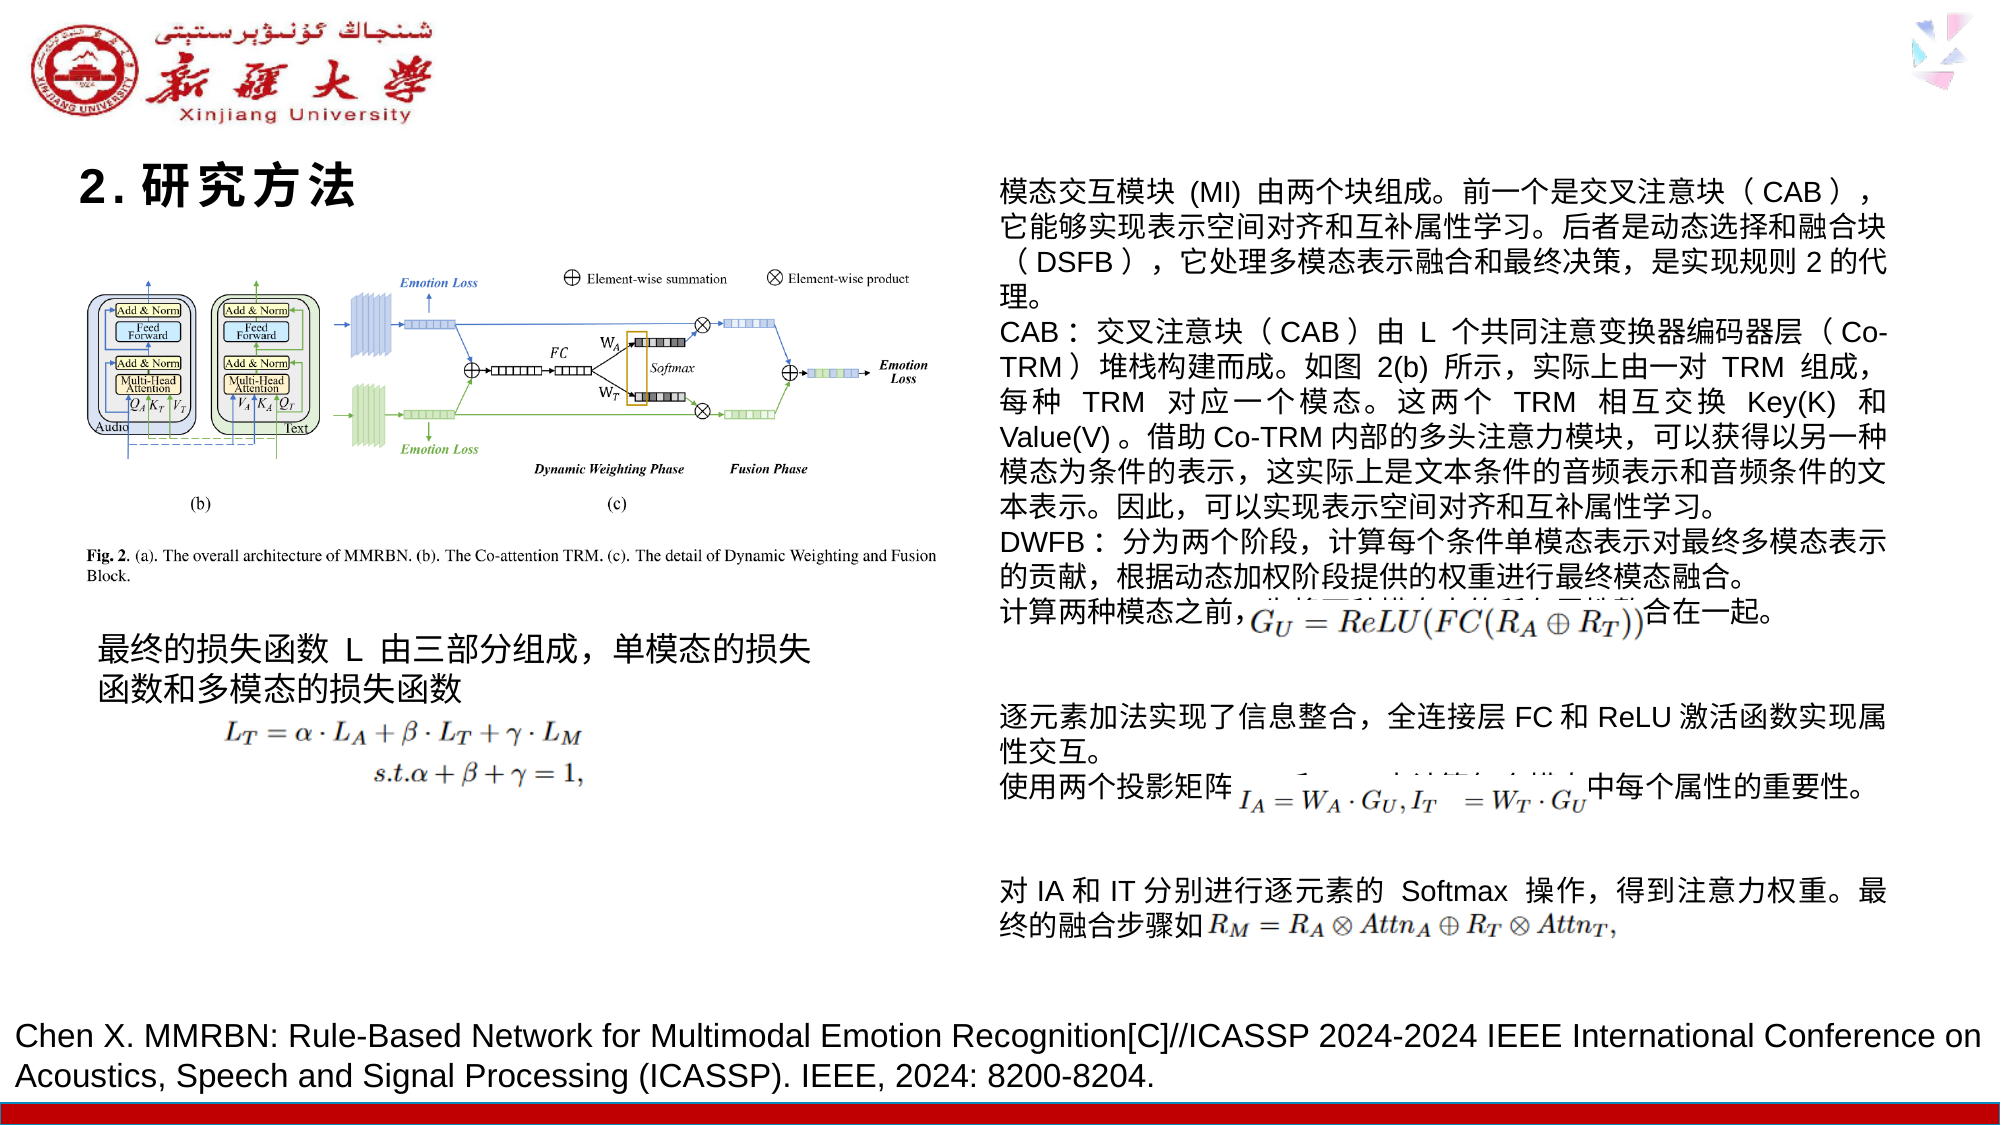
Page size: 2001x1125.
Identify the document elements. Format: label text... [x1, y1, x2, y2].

text_box 最终的损失函数 L 由三部分组成，单模态的损失函数和多模态的损失函数 [82, 620, 846, 796]
picture [214, 707, 593, 798]
text_box 2.研究方法 [64, 143, 418, 242]
picture [0, 0, 482, 143]
text_box [0, 1102, 2000, 1125]
text_box Chen X. MMRBN: Rule-Based Network for Multimodal Emotion Recognition[C]//ICASSP 2024-2024 IEEE International Conference on Acoustics, Speech and Signal Processing (ICASSP). IEEE, 2024: 8200-8204. [0, 1007, 2000, 1102]
picture [1204, 904, 1616, 942]
picture [82, 264, 945, 586]
picture [1881, 0, 2000, 101]
text_box 模态交互模块 (MI) 由两个块组成。前一个是交叉注意块（CAB），它能够实现表示空间对齐和互补属性学习。后者是动态选择和融合块（DSFB），它处理多模态表示融合和最终决策，是实现规则2的代理。 CAB：交叉注意块（CAB）由 L 个共同注意变换器编码器层（Co-TRM）堆栈构建而成。如图 2(b) 所示，实际上由一对 TRM 组成，每种 TRM 对应一个模态。这两个 TRM 相互交换 Key(K) 和 Value(V)。借助Co-TRM内部的多头注意力模块，可以获得以另一种模态为条件的表示，这实际上是文本条件的音频表示和音频条件的文本表示。因此，可以实现表示空间对齐和互补属性学习。 DWFB：分为两个阶段，计算每个条件单模态表示对最终多模态表示的贡献，根据动态加权阶段提供的权重进行最终模态融合。 计算两种模态之前，先将两种模态中的所有属性整合在一起。 逐元素加法实现了信息整合，全连接层FC和ReLU激活函数实现属性交互。 使用两个投影矩阵WA和WT来计算每个模态中每个属性的重要性。 对IA和IT分别进行逐元素的 Softmax 操作，得到注意力权重。最终的融合步骤如下： [984, 166, 1903, 985]
picture [1245, 600, 1643, 647]
picture [1231, 775, 1589, 820]
